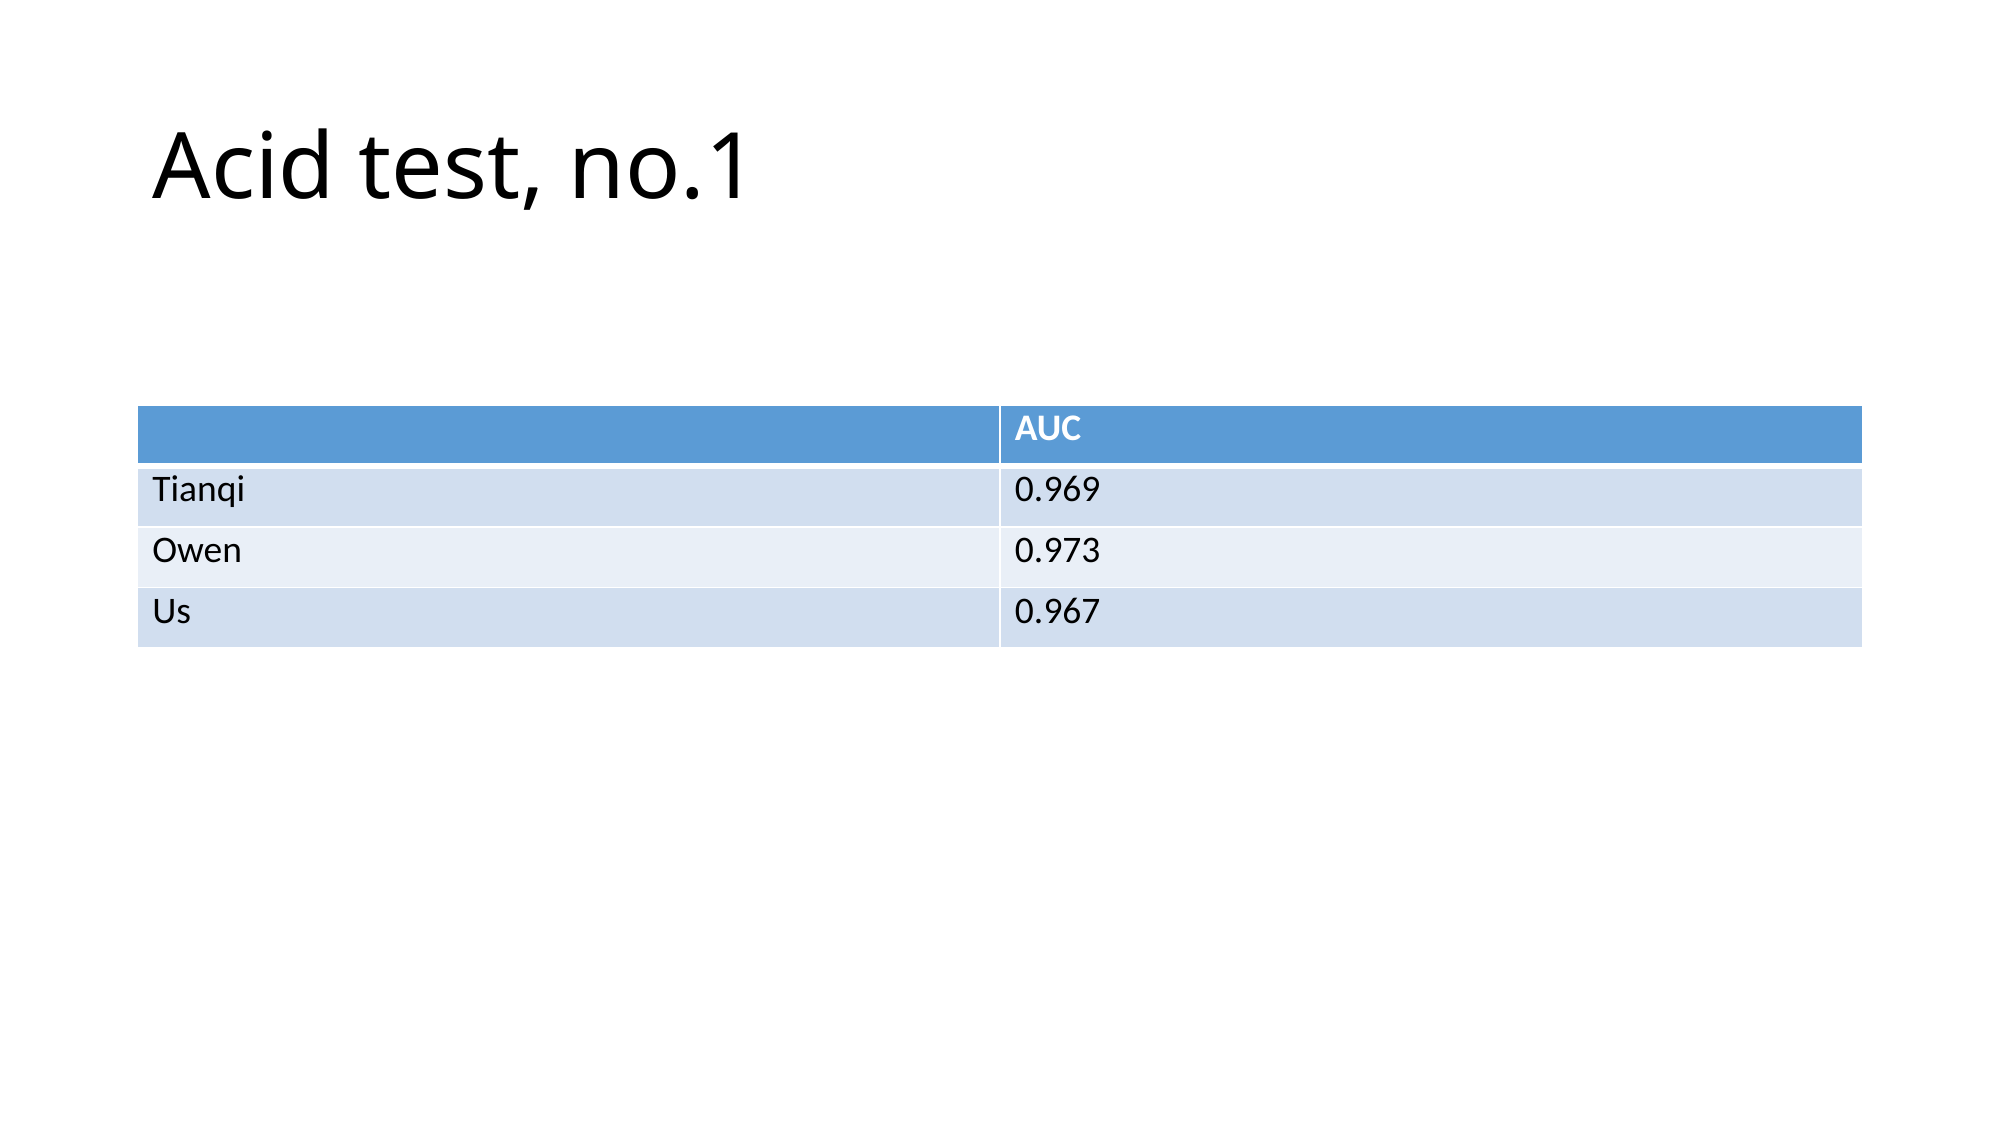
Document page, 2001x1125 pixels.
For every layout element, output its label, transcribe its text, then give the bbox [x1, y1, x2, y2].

table_header [138, 406, 999, 463]
table_cell 0.969 [1001, 469, 1862, 526]
table_header AUC [1001, 406, 1862, 463]
title Acid test, no.1 [137, 59, 1863, 278]
table_cell 0.973 [1001, 528, 1862, 587]
table_cell Tianqi [138, 469, 999, 526]
table_cell 0.967 [1001, 588, 1862, 647]
table_cell Us [138, 588, 999, 647]
table_cell Owen [138, 528, 999, 587]
